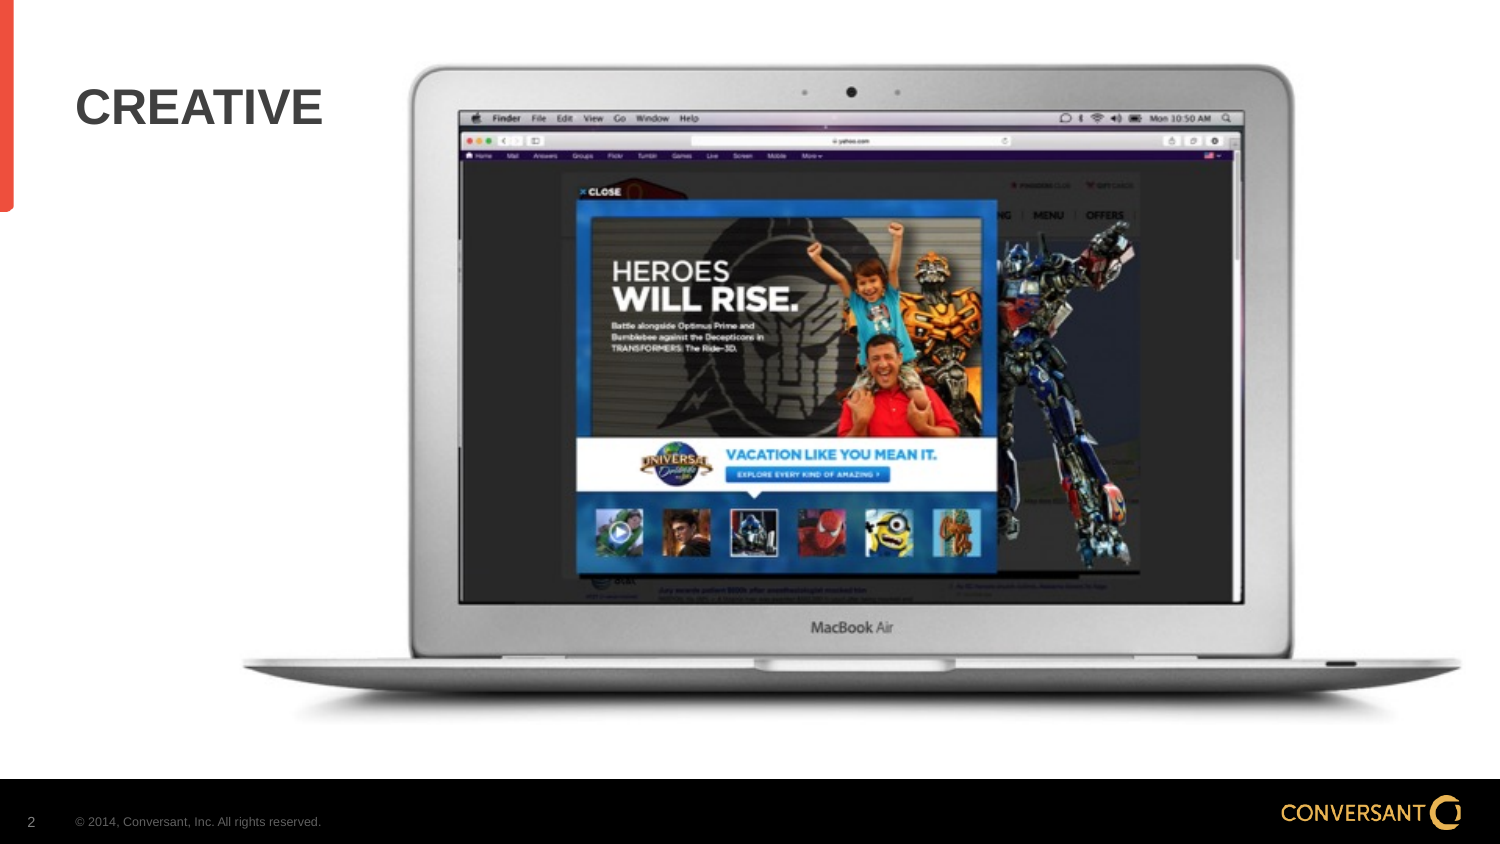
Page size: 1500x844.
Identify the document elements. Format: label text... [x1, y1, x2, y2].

title CREATIVE [75, 33, 160, 175]
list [165, 0, 1469, 753]
